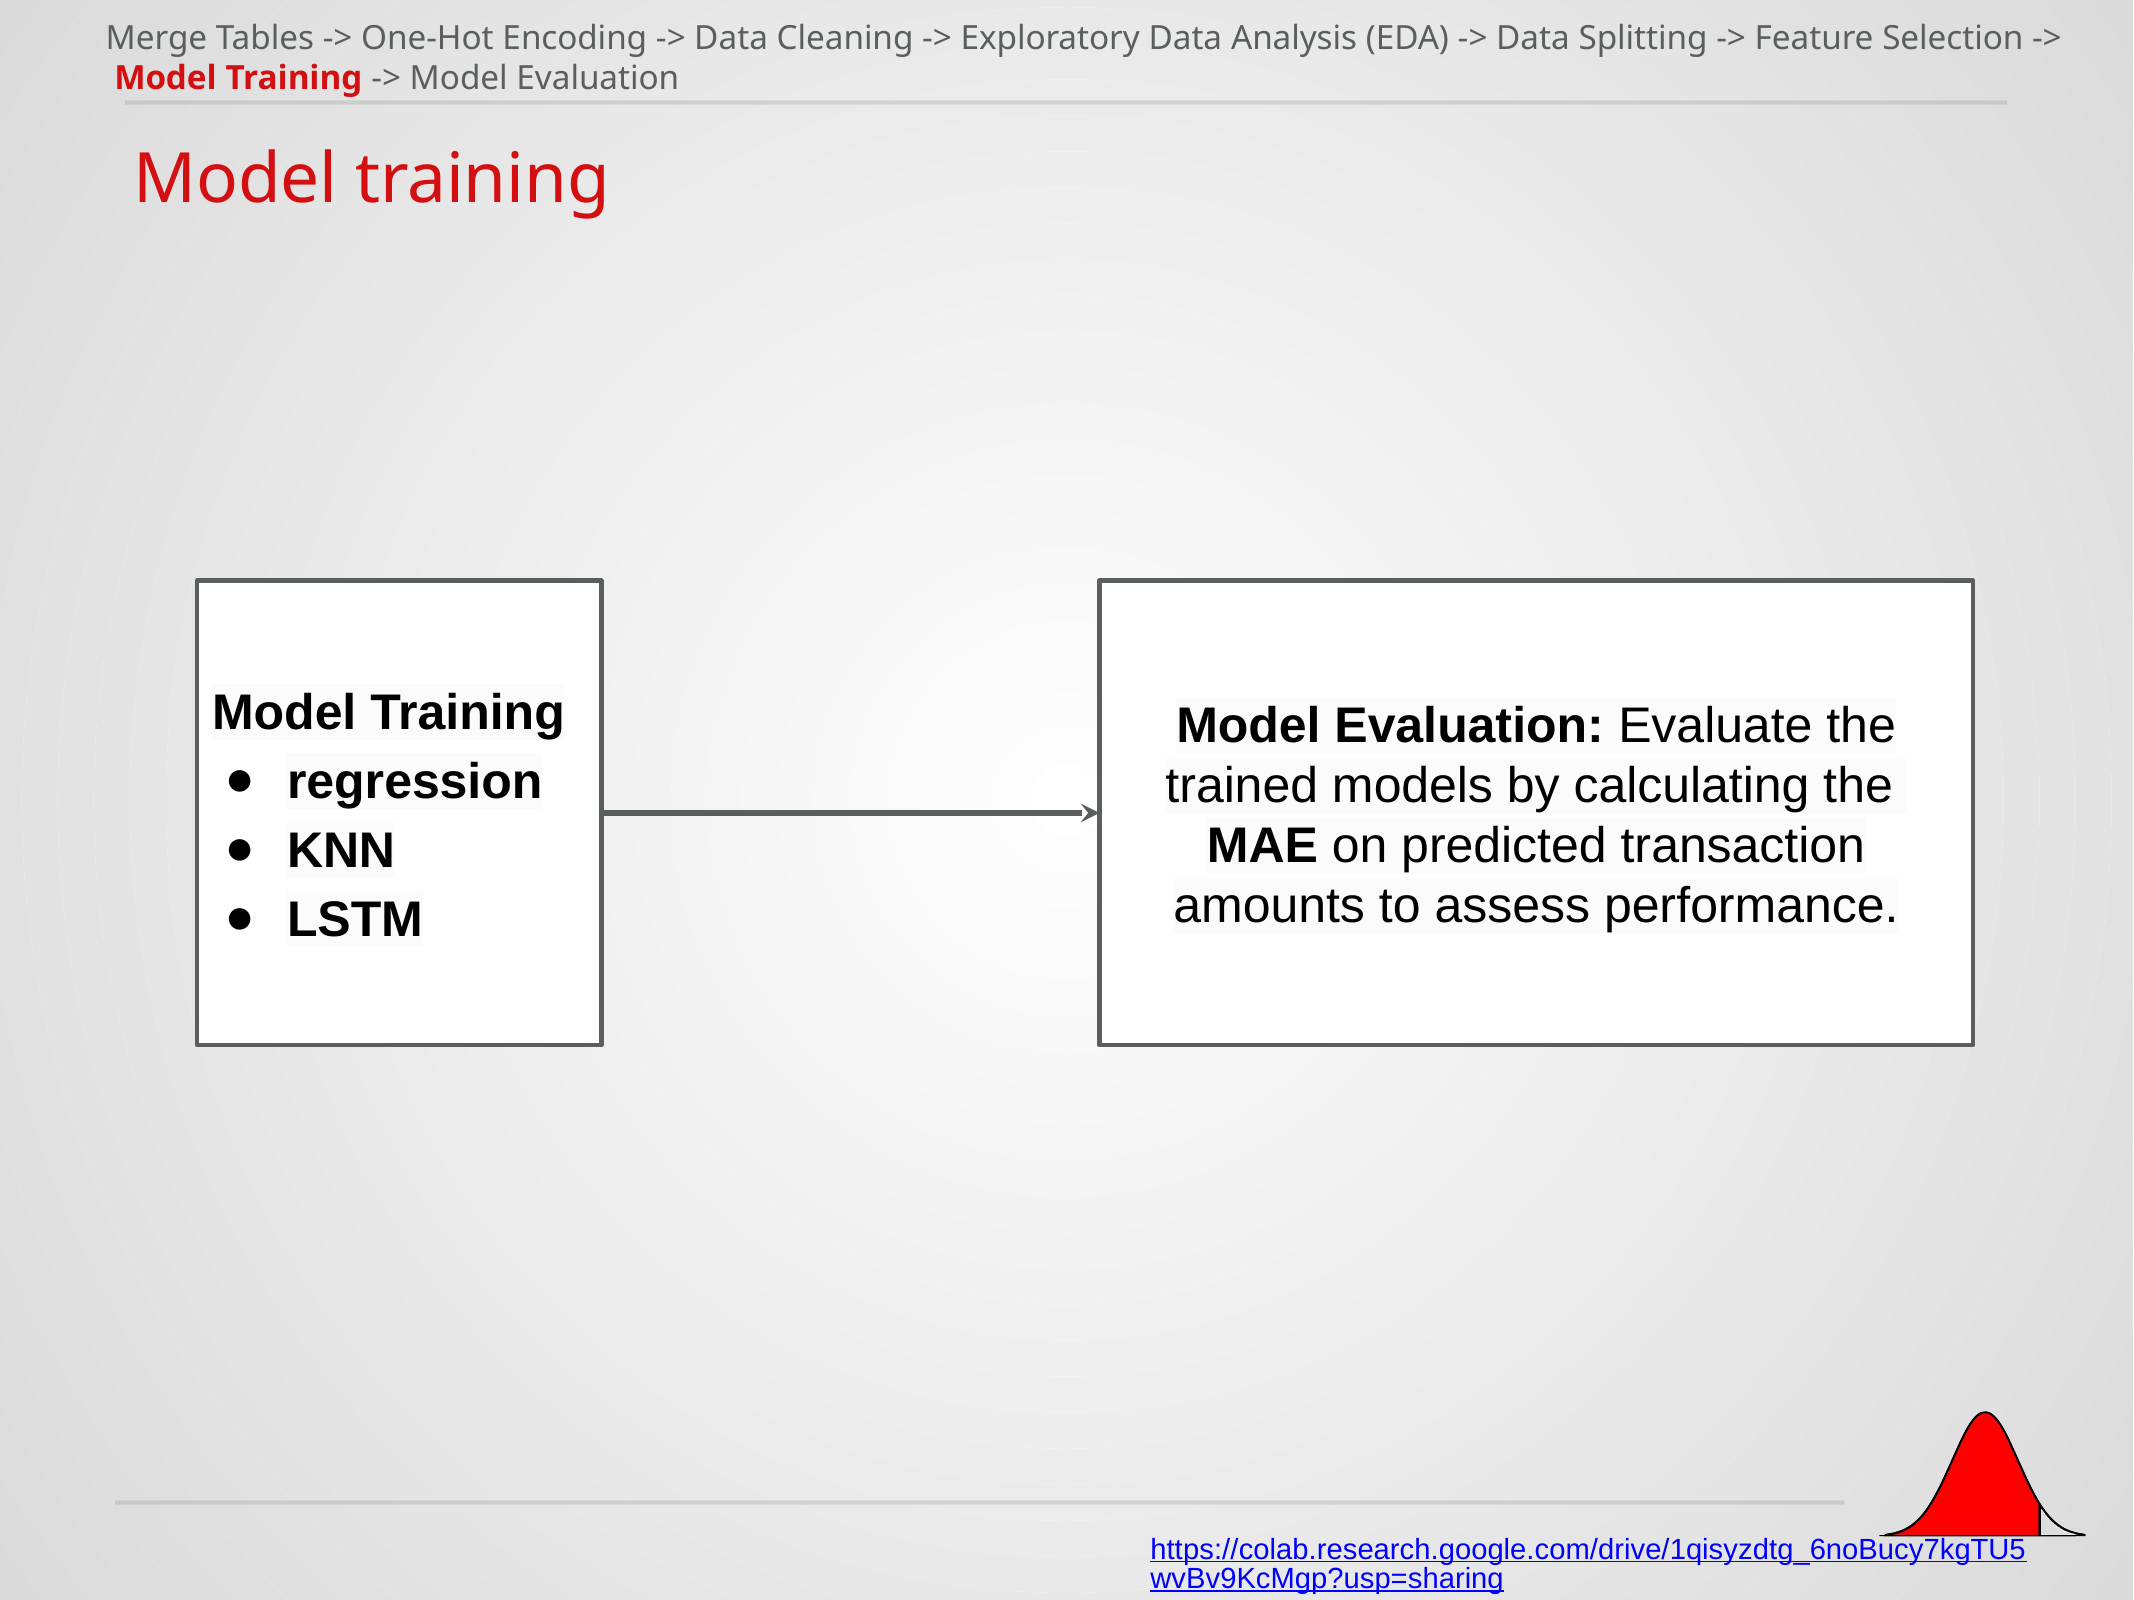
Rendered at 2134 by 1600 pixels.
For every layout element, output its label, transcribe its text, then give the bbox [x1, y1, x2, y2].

text_box Model Training regression KNN LSTM [197, 580, 602, 1046]
list Merge Tables -> One-Hot Encoding -> Data Cleaning -> Exploratory Data Analysis (EDA) -> Data Splitting -> Feature Selection -> Model Training -> Model Evaluation [97, 8, 2134, 938]
text_box Model Evaluation: Evaluate the trained models by calculating the MAE on predicted transaction amounts to assess performance. [1099, 580, 1973, 1046]
picture [2053, 1519, 2086, 1537]
text_box https://colab.research.google.com/drive/1qisyzdtg_6noBucy7kgTU5wvBv9KcMgp?usp=sharing [1135, 1514, 2053, 1600]
picture [1921, 1411, 2049, 1514]
